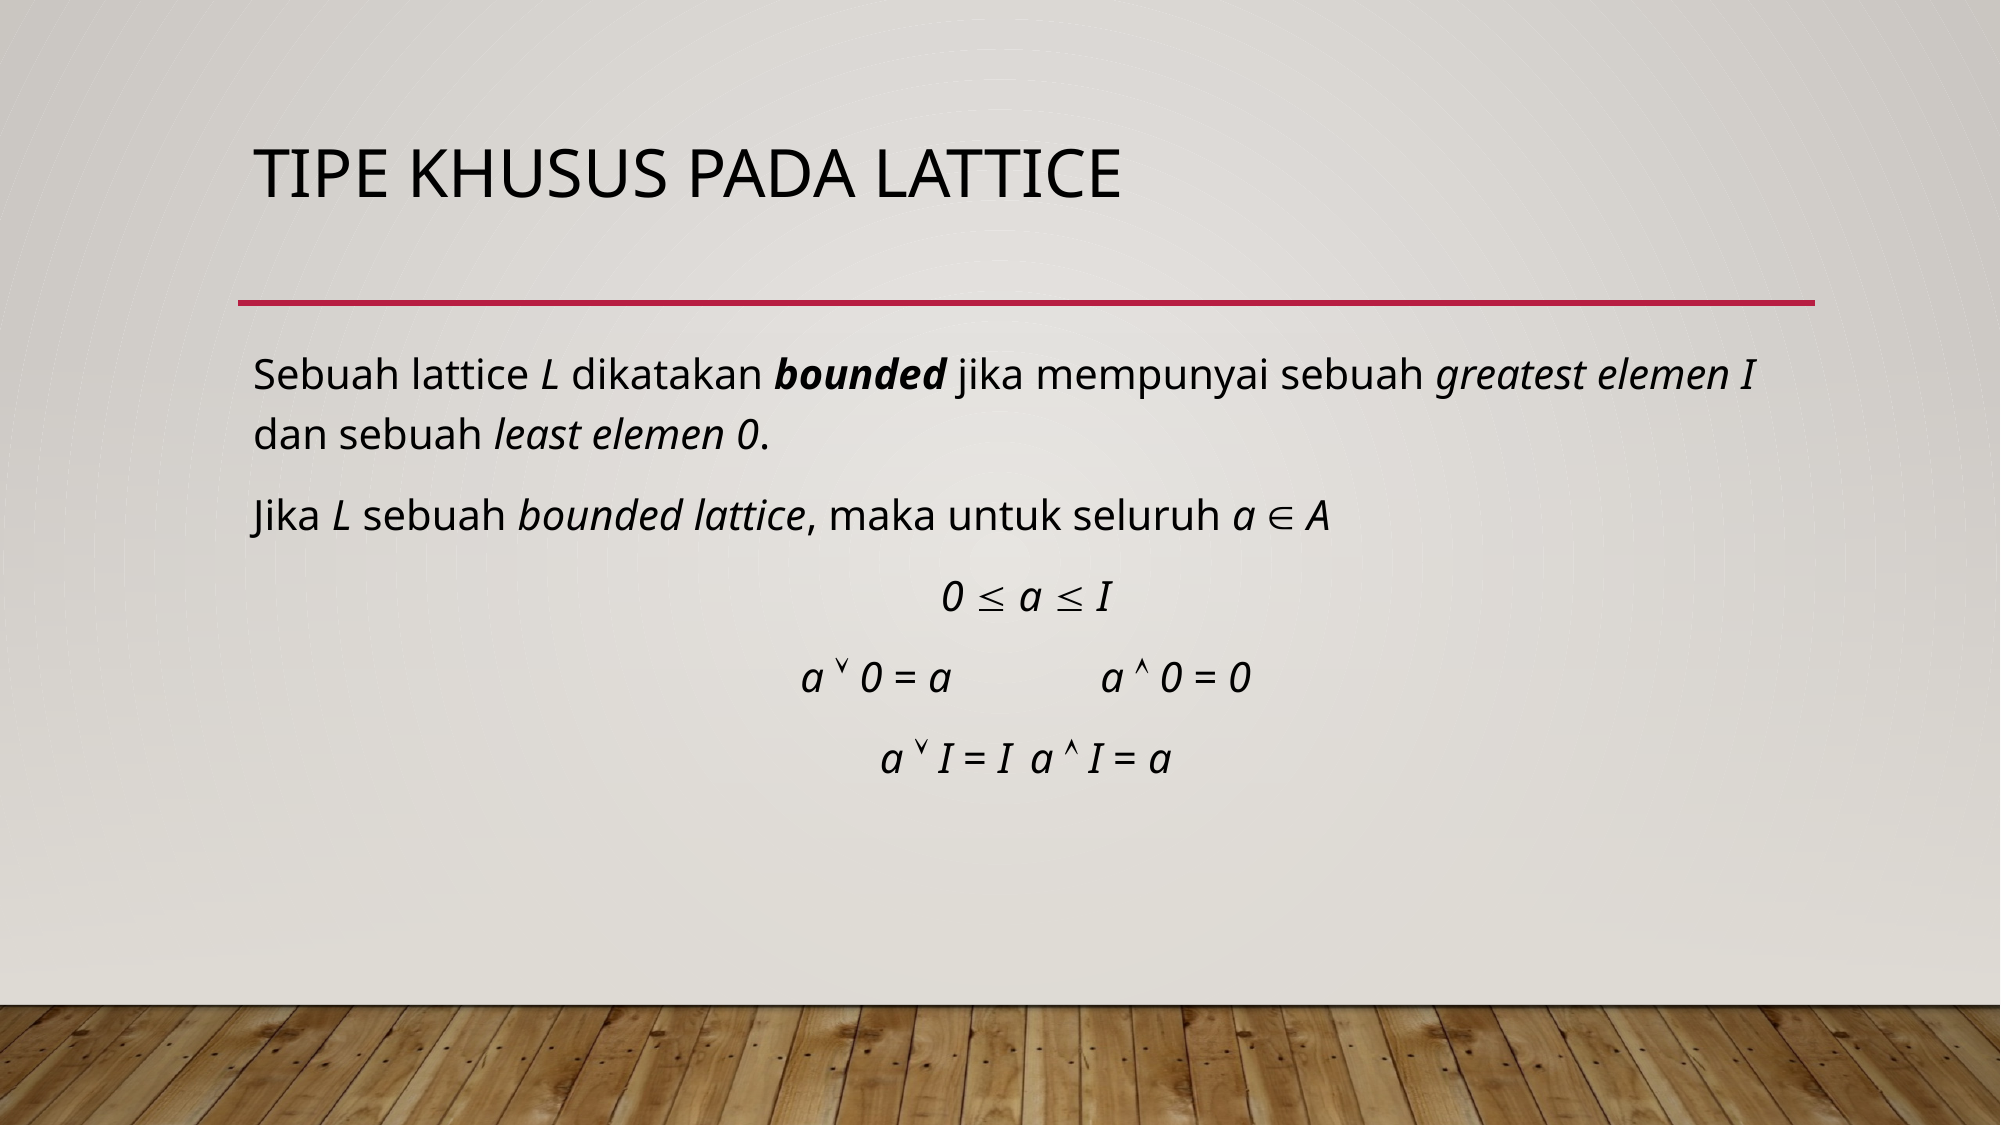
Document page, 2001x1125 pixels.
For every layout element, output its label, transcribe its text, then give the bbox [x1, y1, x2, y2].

picture [0, 1005, 2000, 1125]
title Tipe Khusus pada Lattice [238, 131, 1814, 305]
list Sebuah lattice L dikatakan bounded jika mempunyai sebuah greatest elemen I dan sebuah least elemen 0. Jika L sebuah bounded lattice, maka untuk seluruh a  A 0  a  I a  0 = a a  0 = 0 a  I = I a  I = a [238, 330, 1814, 897]
